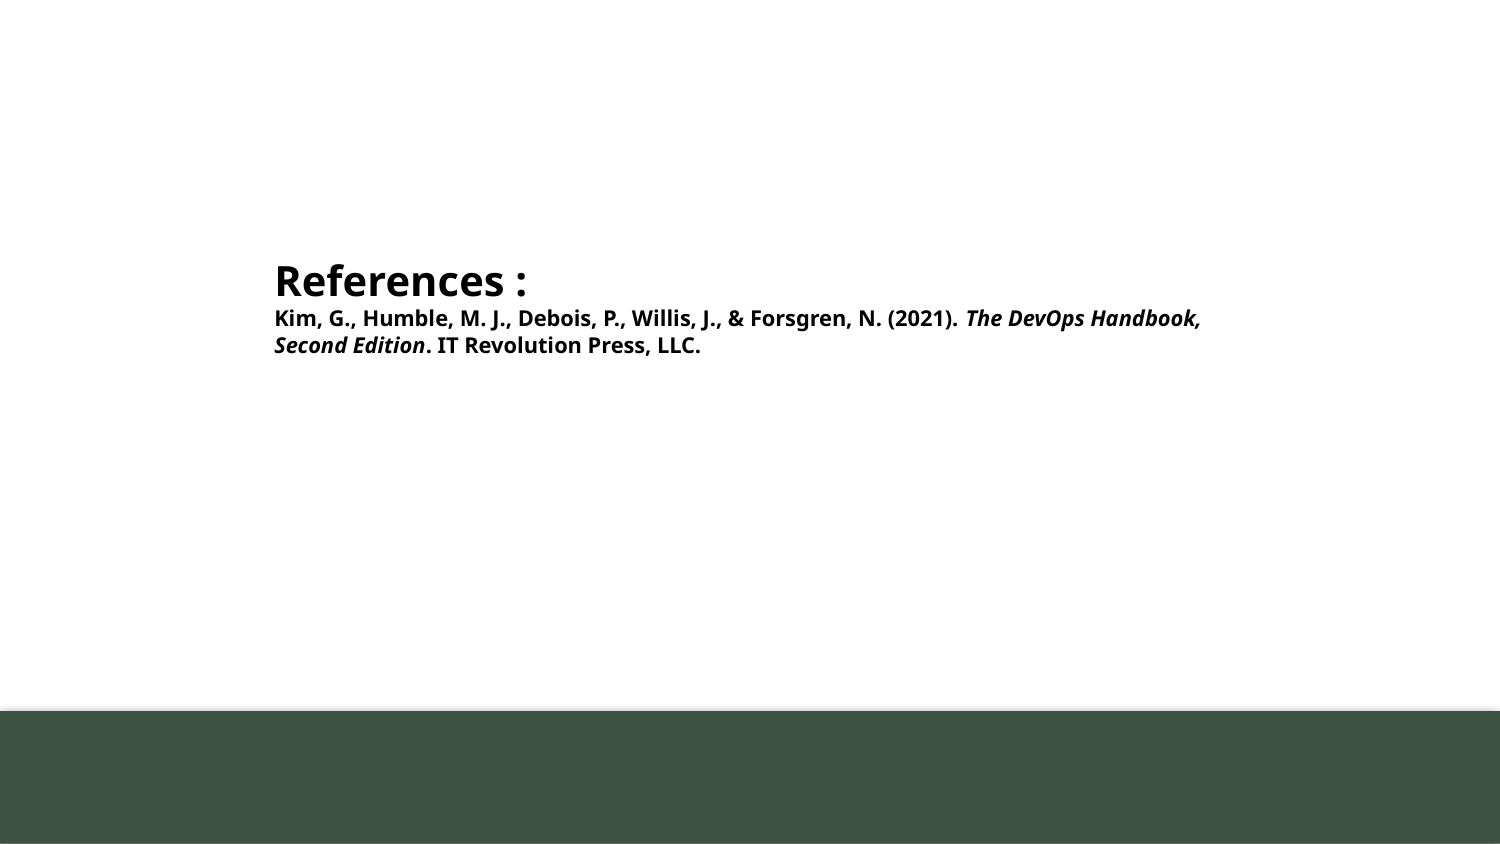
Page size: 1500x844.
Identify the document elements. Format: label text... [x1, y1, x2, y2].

text_box [0, 711, 1500, 844]
text_box References : Kim, G., Humble, M. J., Debois, P., Willis, J., & Forsgren, N. (2021). The DevOps Handbook, Second Edition. IT Revolution Press, LLC. [259, 240, 1233, 417]
